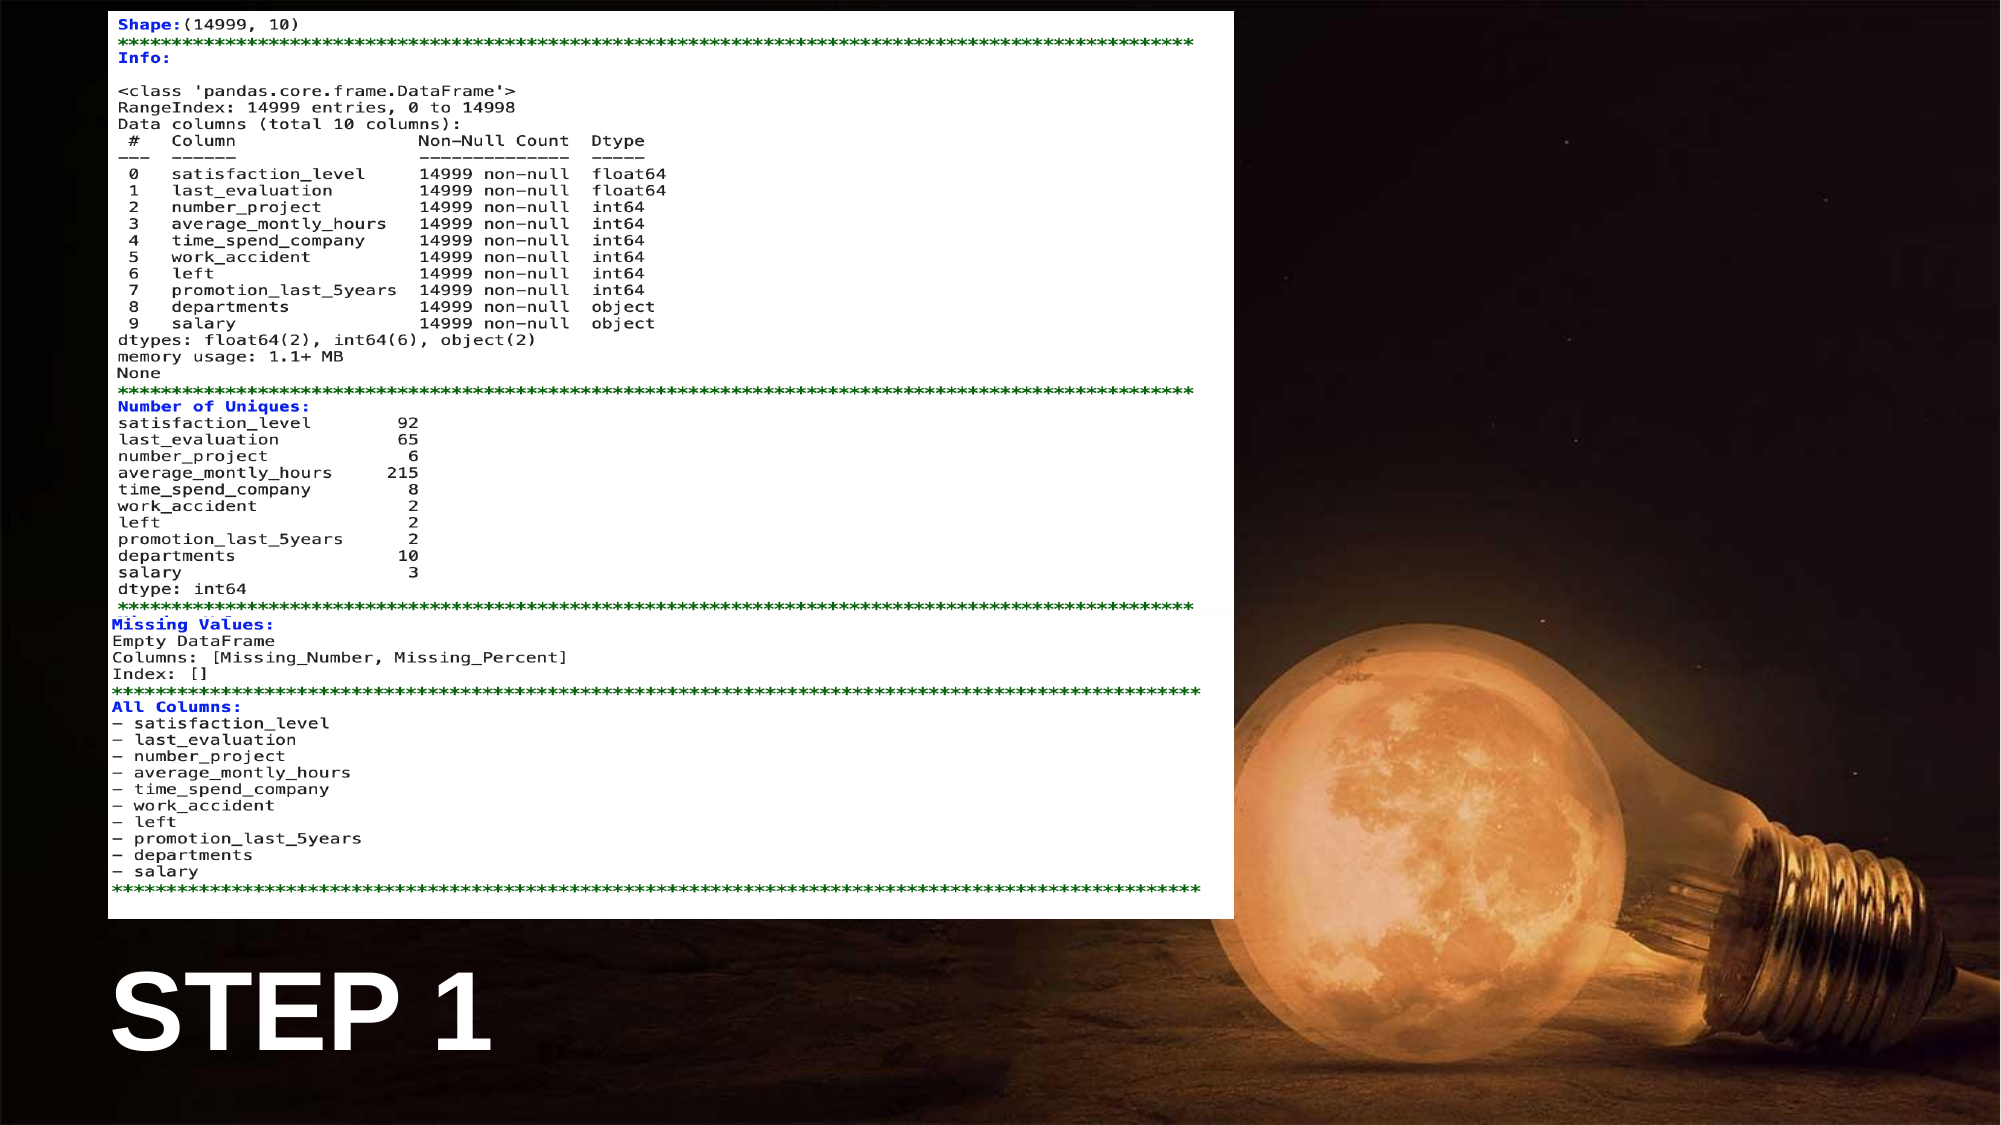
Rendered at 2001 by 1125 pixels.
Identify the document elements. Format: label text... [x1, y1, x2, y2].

picture [0, 0, 2001, 1125]
text_box STEP 1 [42, 930, 510, 1081]
